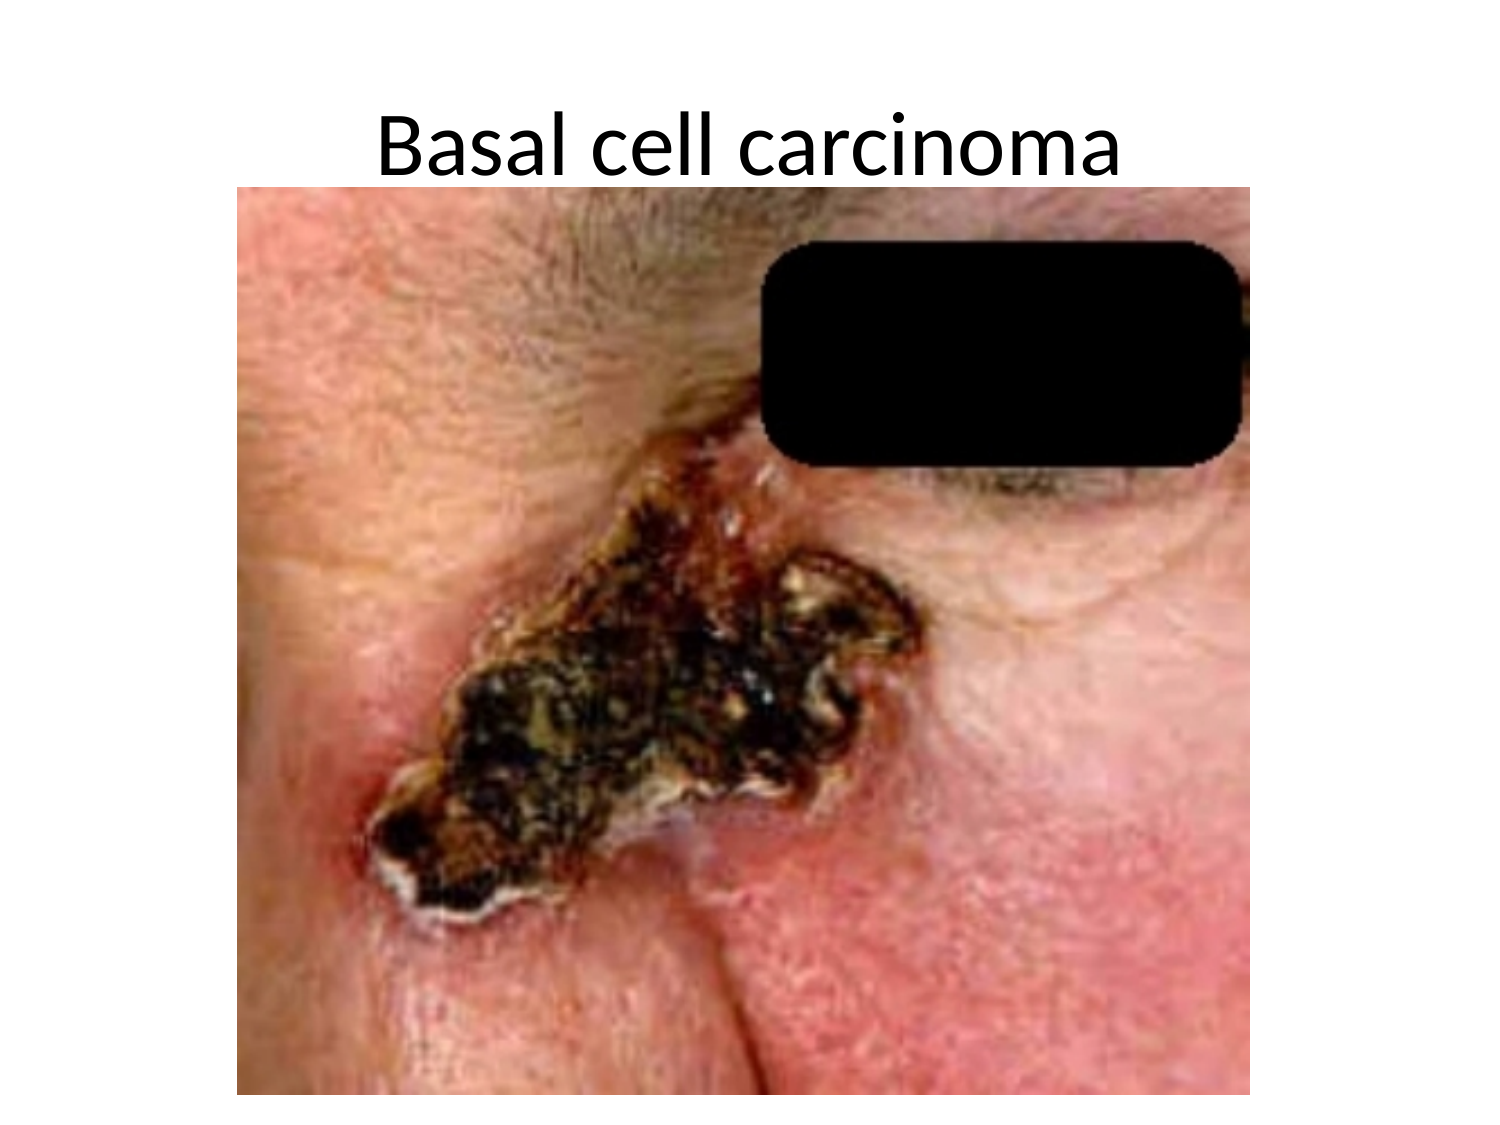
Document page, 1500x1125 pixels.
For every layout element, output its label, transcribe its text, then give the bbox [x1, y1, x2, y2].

title Basal cell carcinoma [75, 45, 1425, 233]
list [237, 187, 1251, 1095]
